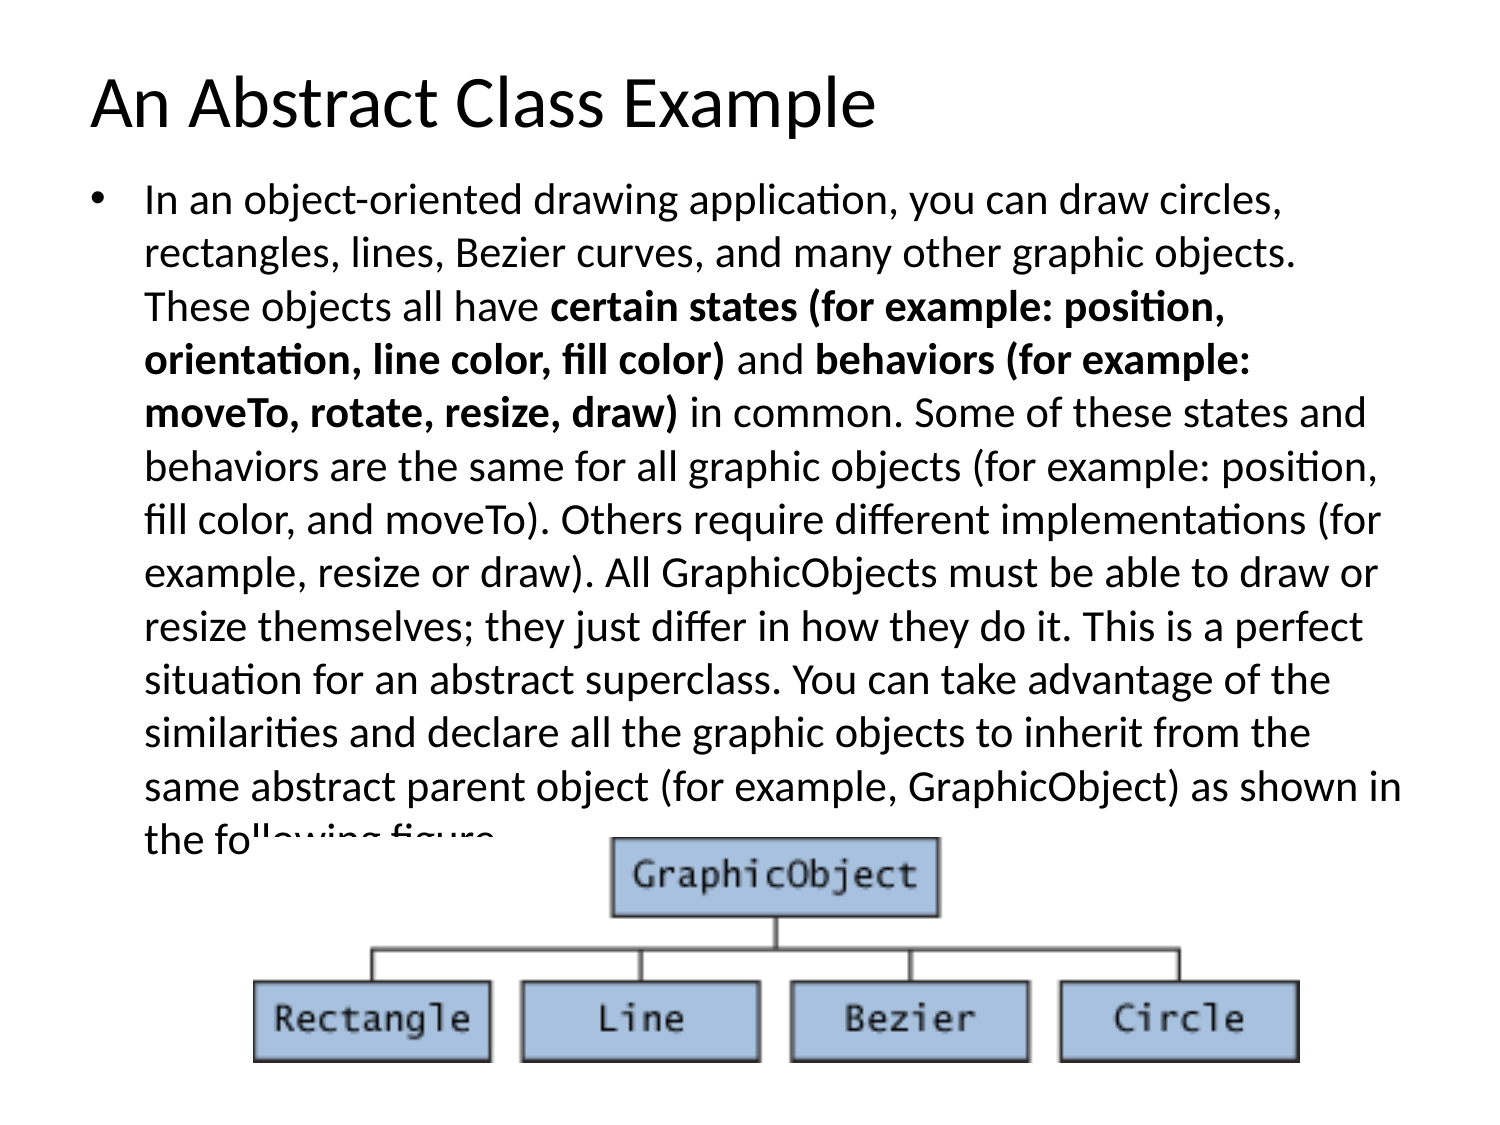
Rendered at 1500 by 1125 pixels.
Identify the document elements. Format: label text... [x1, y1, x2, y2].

picture [253, 837, 1301, 1063]
list In an object-oriented drawing application, you can draw circles, rectangles, lines, Bezier curves, and many other graphic objects. These objects all have certain states (for example: position, orientation, line color, fill color) and behaviors (for example: moveTo, rotate, resize, draw) in common. Some of these states and behaviors are the same for all graphic objects (for example: position, fill color, and moveTo). Others require different implementations (for example, resize or draw). All GraphicObjects must be able to draw or resize themselves; they just differ in how they do it. This is a perfect situation for an abstract superclass. You can take advantage of the similarities and declare all the graphic objects to inherit from the same abstract parent object (for example, GraphicObject) as shown in the following figure. [75, 162, 1425, 875]
title An Abstract Class Example [75, 45, 1425, 150]
